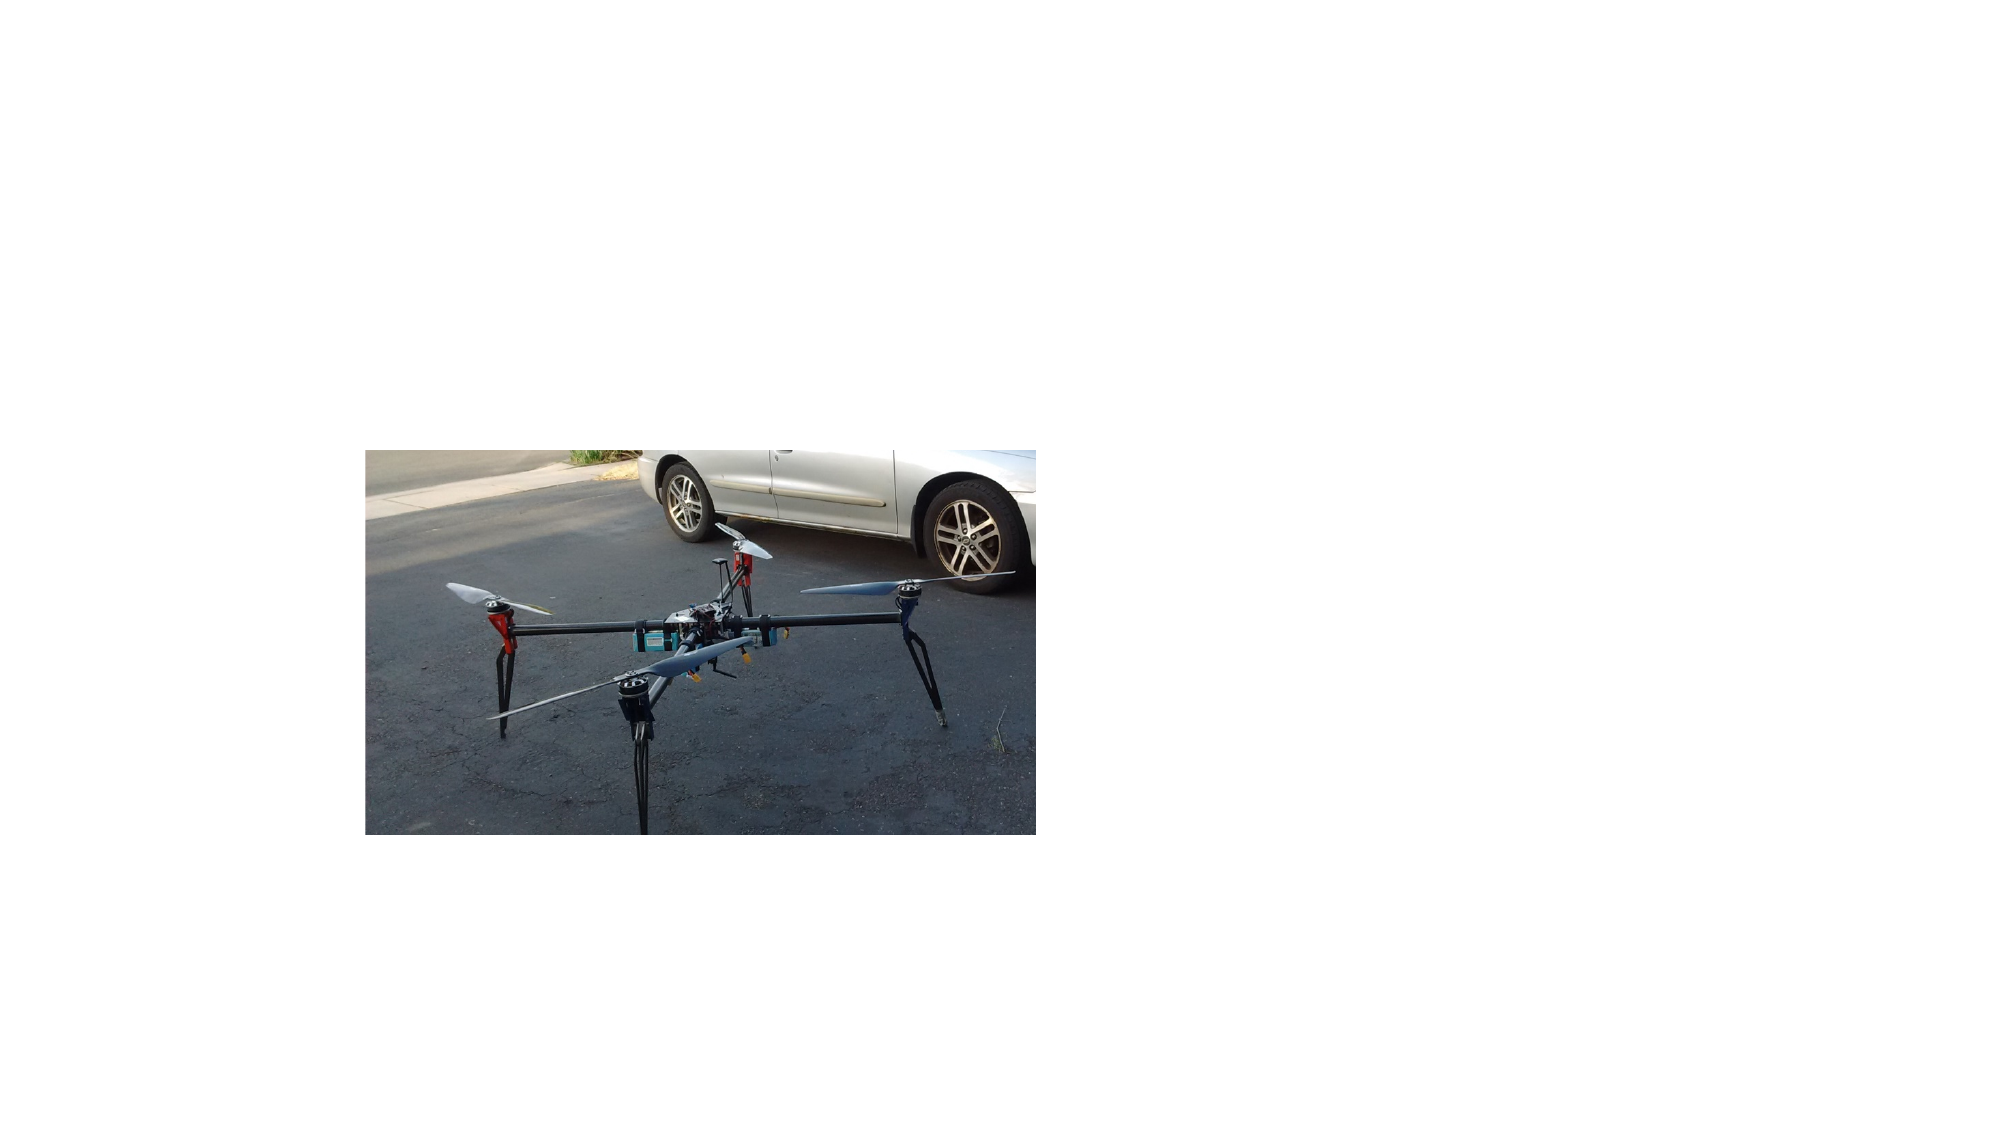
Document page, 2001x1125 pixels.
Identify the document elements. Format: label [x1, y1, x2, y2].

list [365, 449, 1037, 835]
